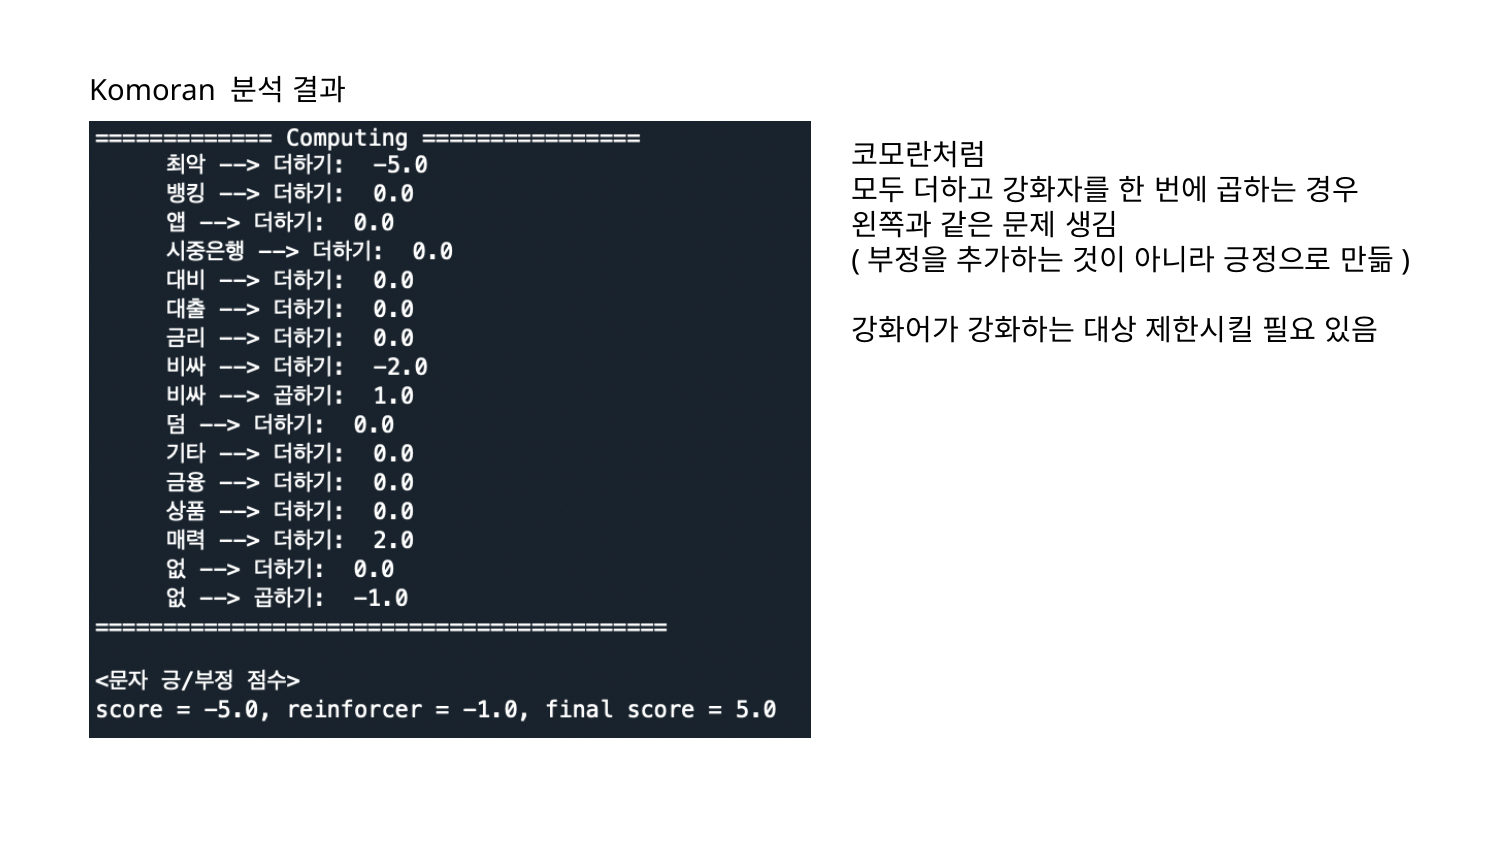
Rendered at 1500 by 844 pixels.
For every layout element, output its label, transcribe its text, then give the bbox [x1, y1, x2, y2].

text_box 코모란처럼 모두 더하고 강화자를 한 번에 곱하는 경우 왼쪽과 같은 문제 생김 (부정을 추가하는 것이 아니라 긍정으로 만듦) 강화어가 강화하는 대상 제한시킬 필요 있음 [836, 121, 1439, 362]
picture [89, 121, 811, 738]
text_box Komoran 분석 결과 [74, 55, 641, 121]
